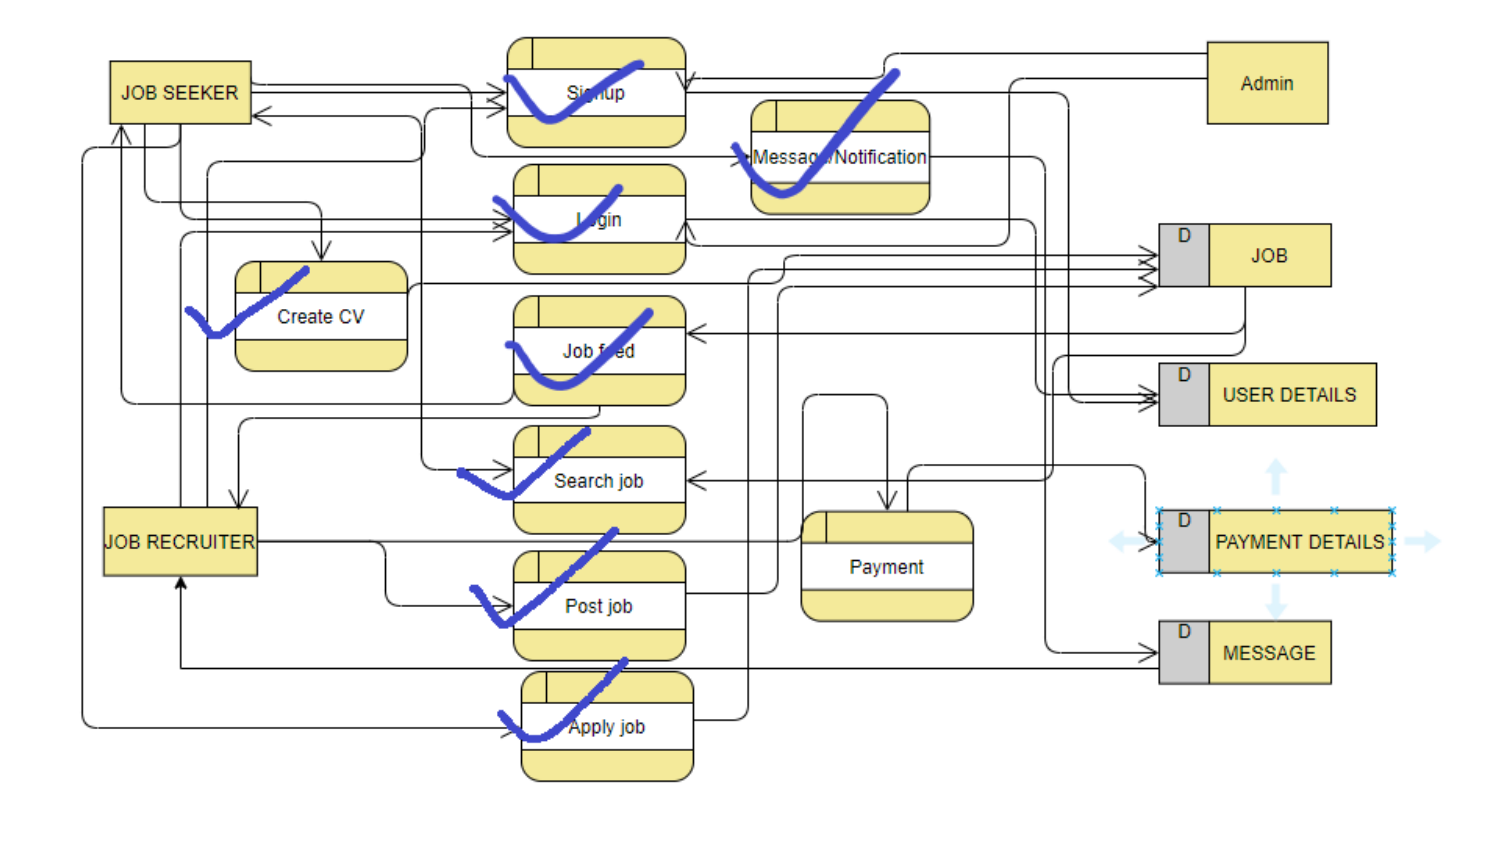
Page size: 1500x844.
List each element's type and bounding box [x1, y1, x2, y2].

picture [37, 31, 1462, 812]
